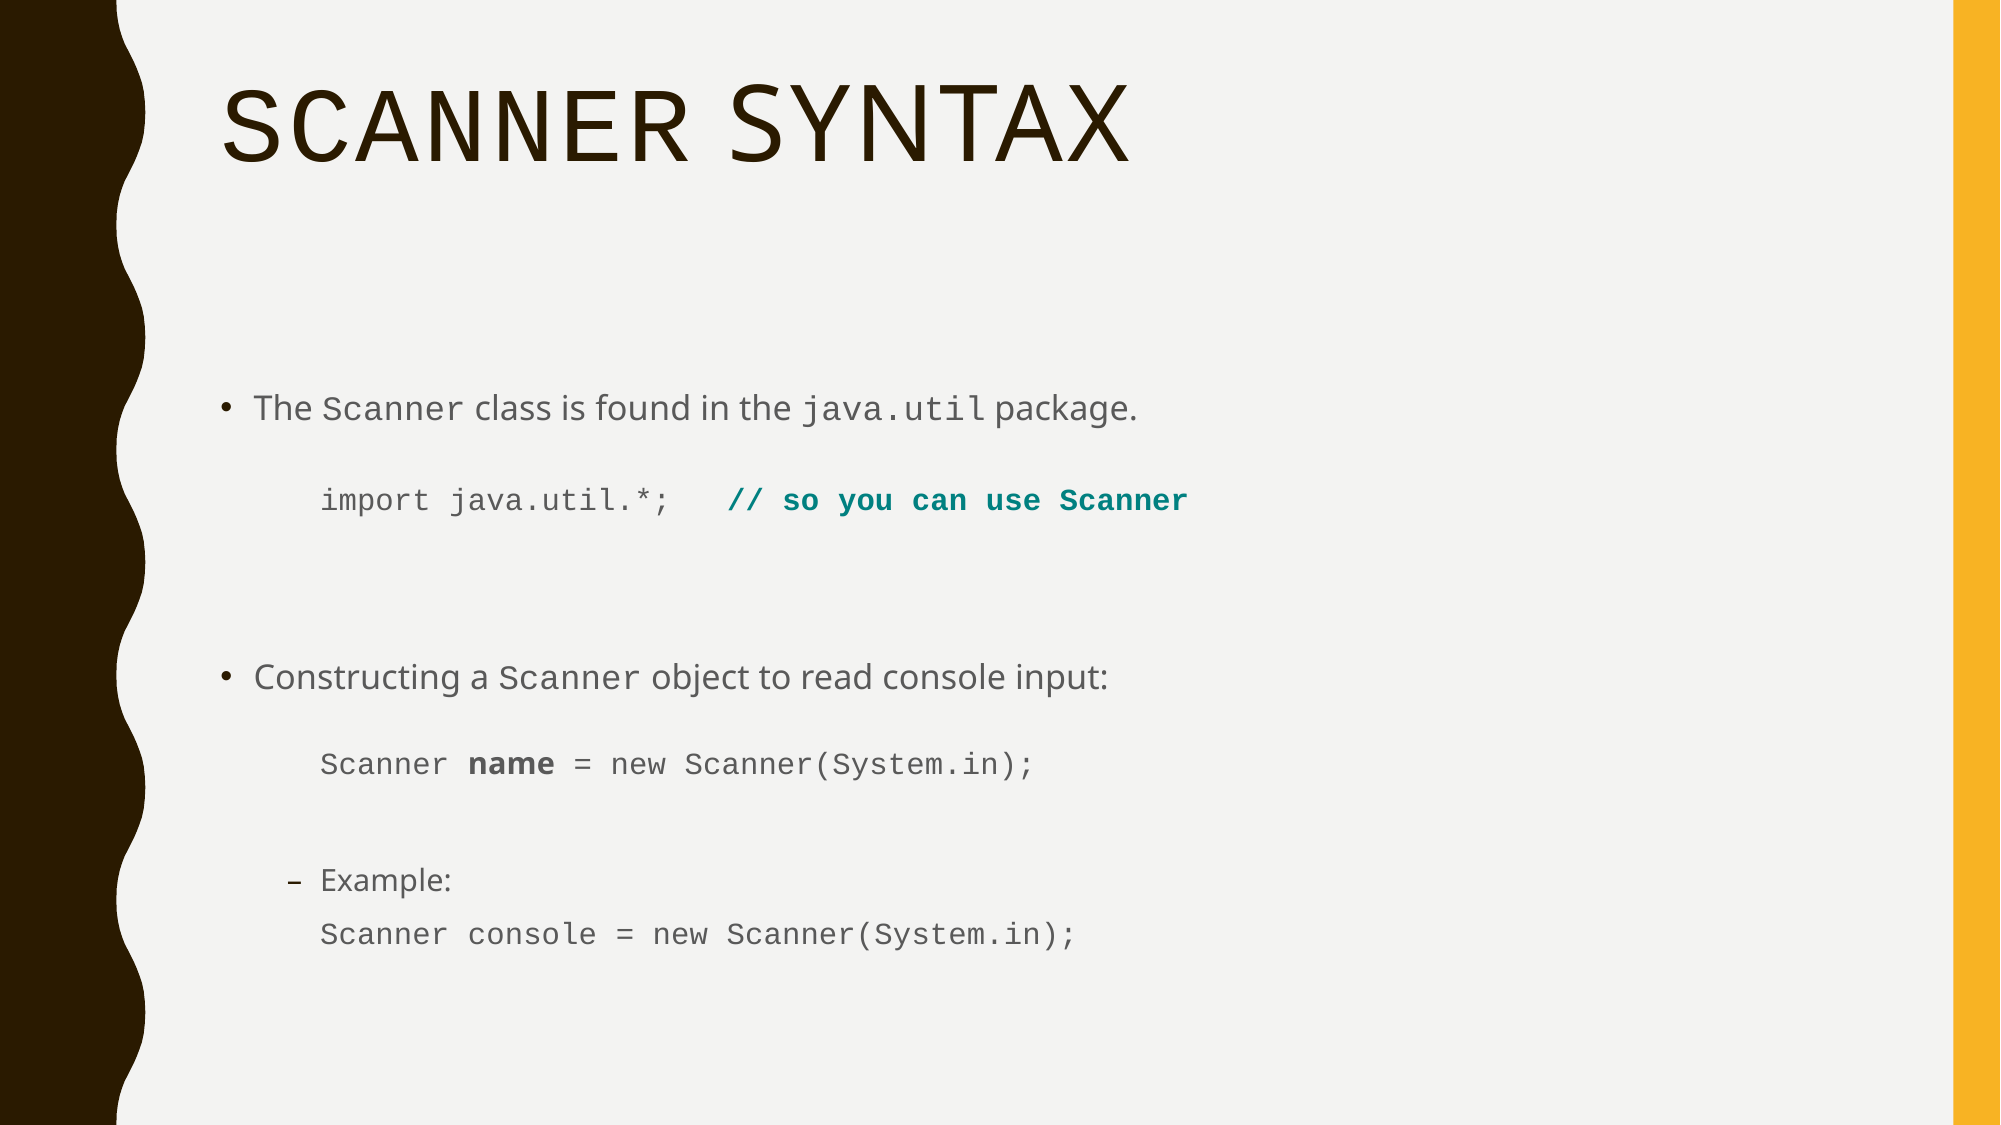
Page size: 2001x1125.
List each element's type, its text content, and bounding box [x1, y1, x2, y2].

list The Scanner class is found in the java.util package. import java.util.*; // so you can use Scanner Constructing a Scanner object to read console input: Scanner name = new Scanner(System.in); Example: Scanner console = new Scanner(System.in); [205, 375, 1875, 965]
title Scanner syntax [205, 62, 1875, 308]
